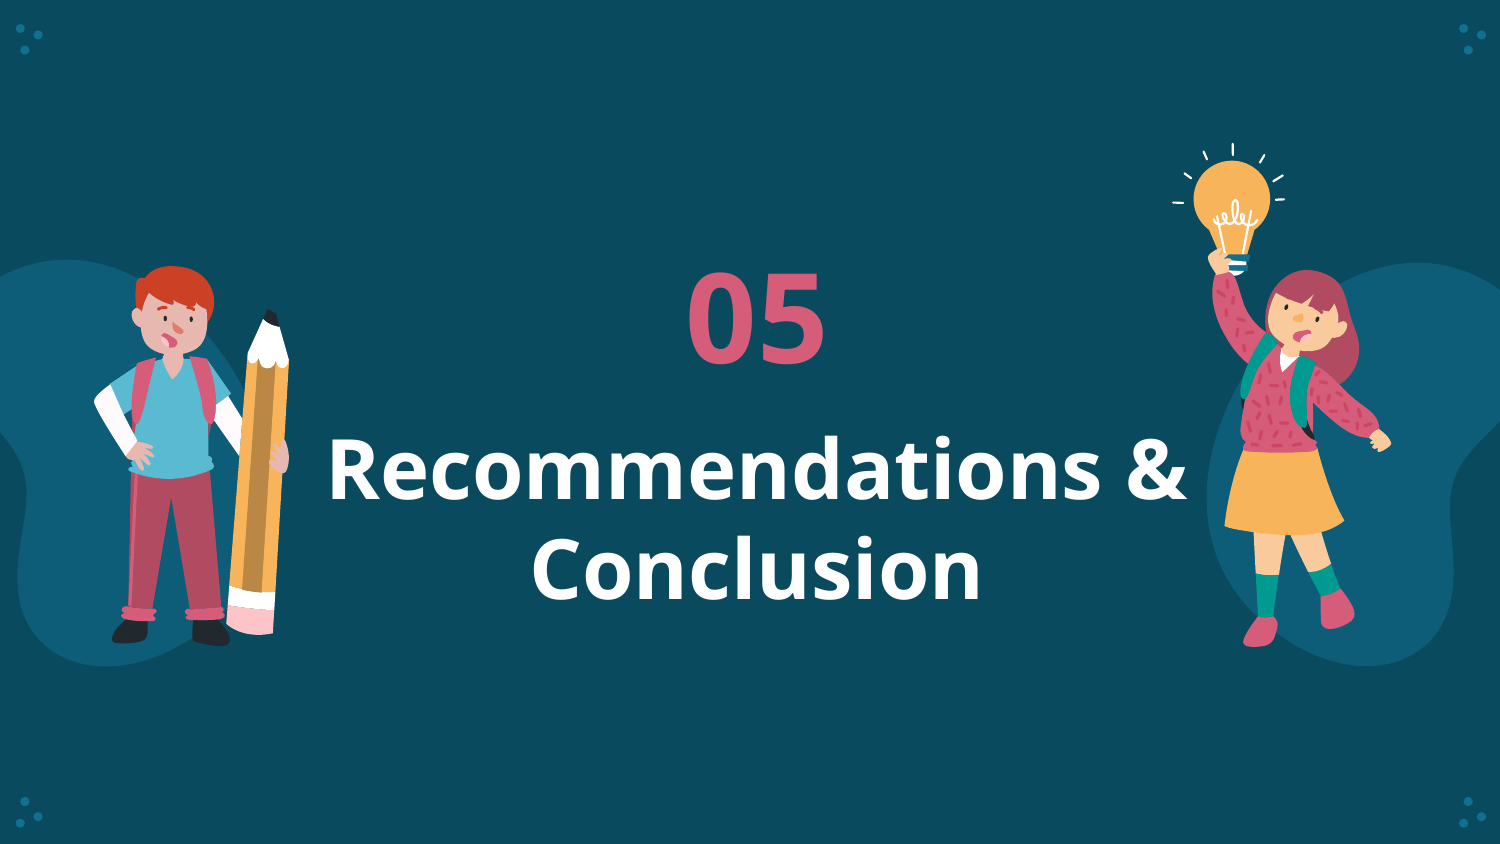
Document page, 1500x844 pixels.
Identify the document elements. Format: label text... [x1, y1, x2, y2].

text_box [0, 185, 335, 706]
title 05 [497, 246, 1017, 381]
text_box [1137, 142, 1500, 708]
title Recommendations & Conclusion [340, 459, 1132, 574]
